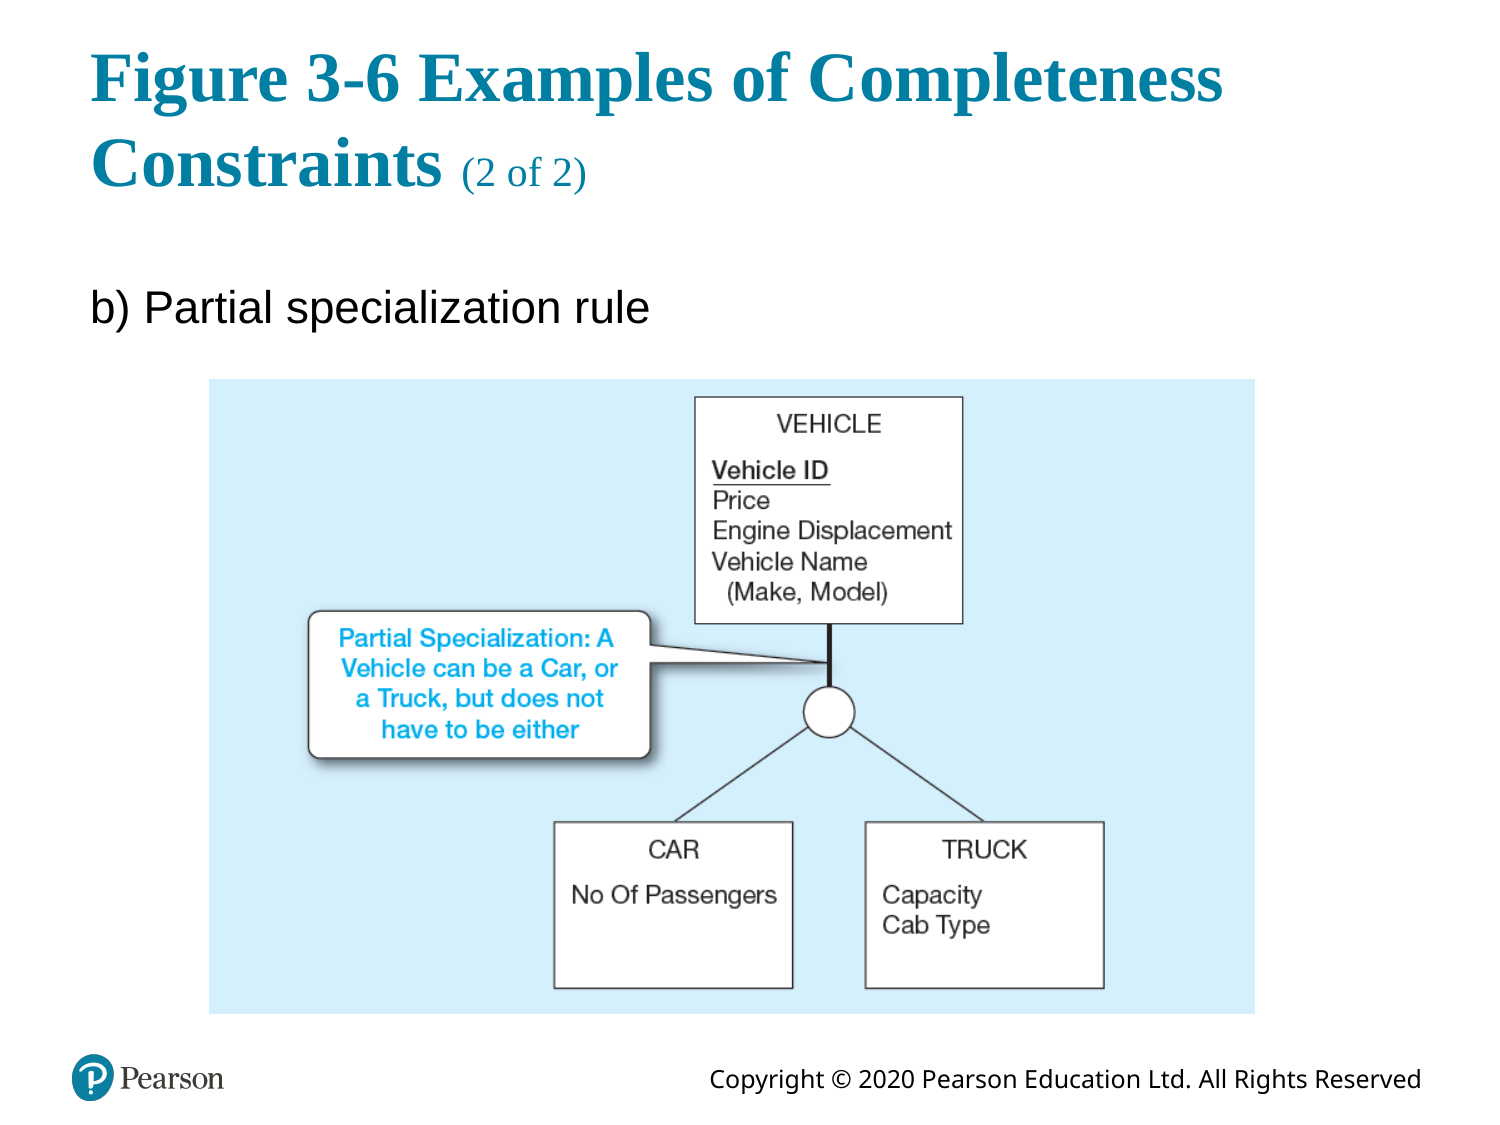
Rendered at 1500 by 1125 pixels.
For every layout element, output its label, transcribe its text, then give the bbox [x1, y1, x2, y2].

picture [98, 1054, 224, 1101]
picture [208, 379, 1255, 1014]
picture [72, 1087, 83, 1101]
list b) Partial specialization rule [75, 262, 1425, 334]
picture [72, 1054, 88, 1070]
title Figure 3-6 Examples of Completeness Constraints (2 of 2) [75, 35, 1425, 216]
picture [80, 1063, 106, 1088]
